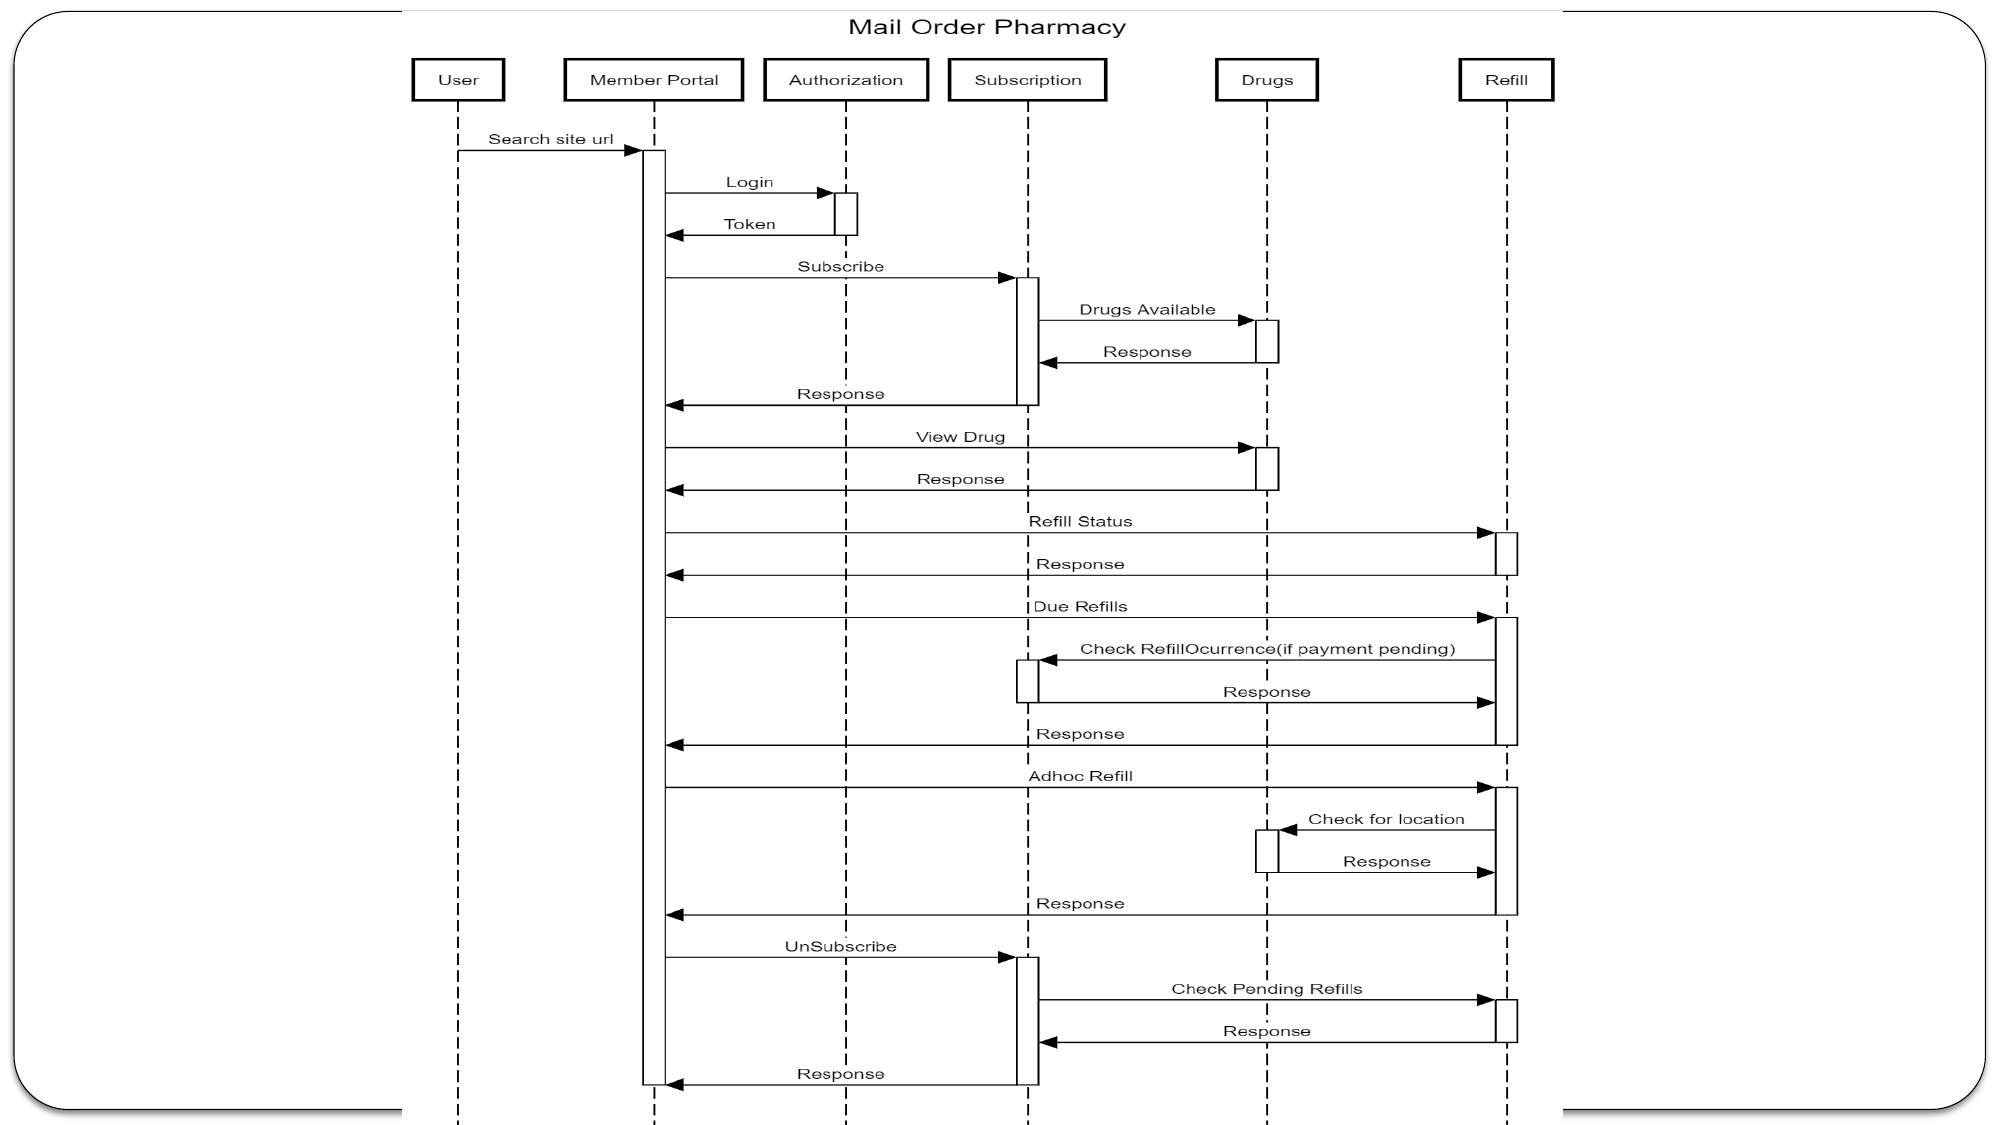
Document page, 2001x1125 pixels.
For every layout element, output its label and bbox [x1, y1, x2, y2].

picture [402, 11, 1563, 1125]
